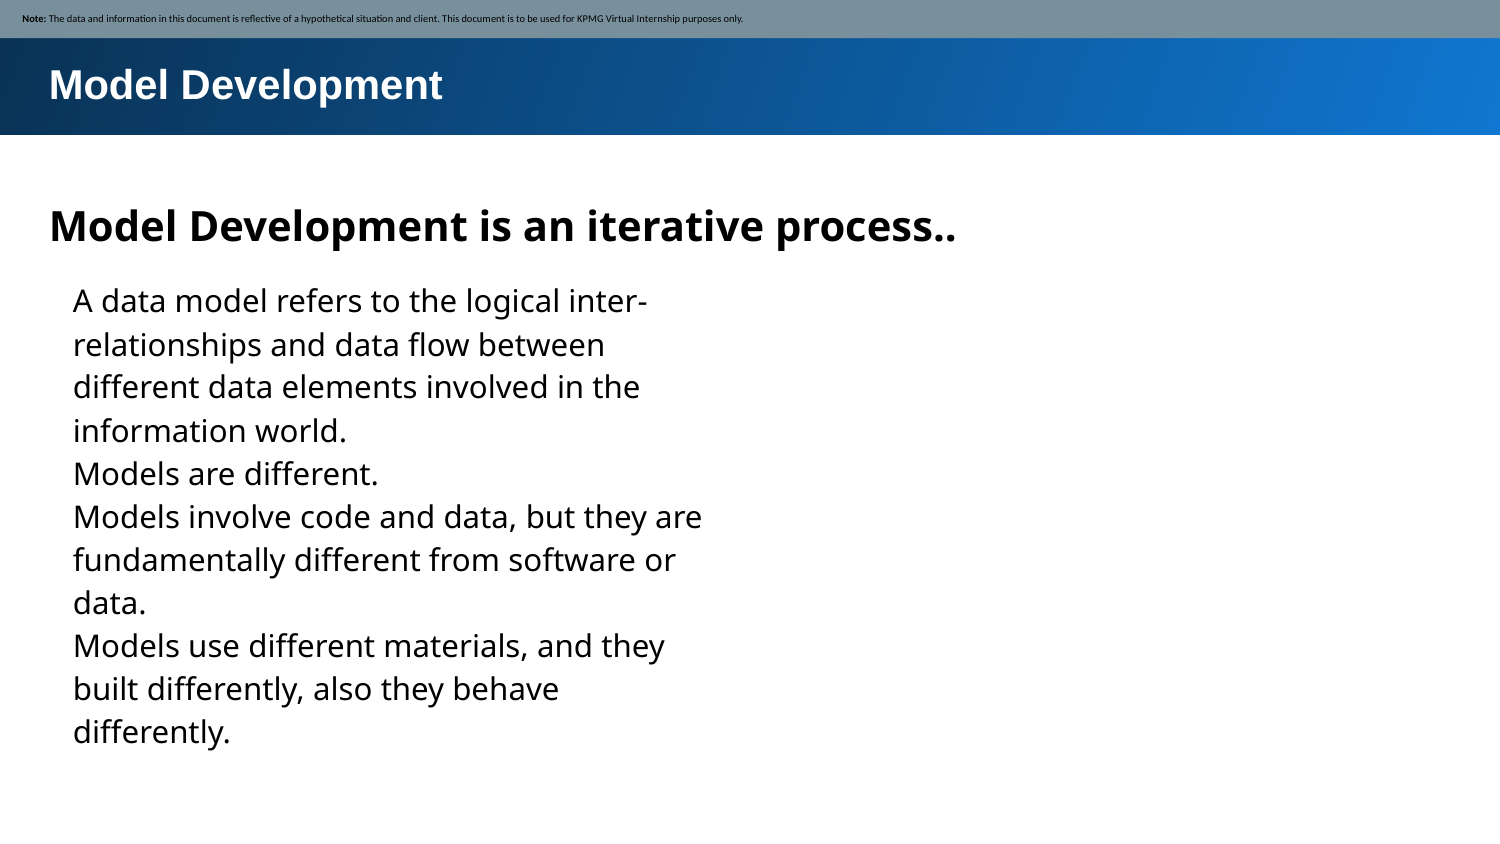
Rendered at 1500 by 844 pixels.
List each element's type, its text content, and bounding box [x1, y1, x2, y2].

text_box A data model refers to the logical inter-relationships and data flow between different data elements involved in the information world. Models are different. Models involve code and data, but they are fundamentally different from software or data. Models use different materials, and they built differently, also they behave differently. [57, 261, 737, 844]
text_box Note: The data and information in this document is reflective of a hypothetical situation and client. This document is to be used for KPMG Virtual Internship purposes only. [0, 0, 1500, 39]
text_box Model Development is an iterative process.. [33, 177, 1439, 266]
text_box Model Development [33, 43, 1439, 124]
text_box [0, 39, 1500, 135]
